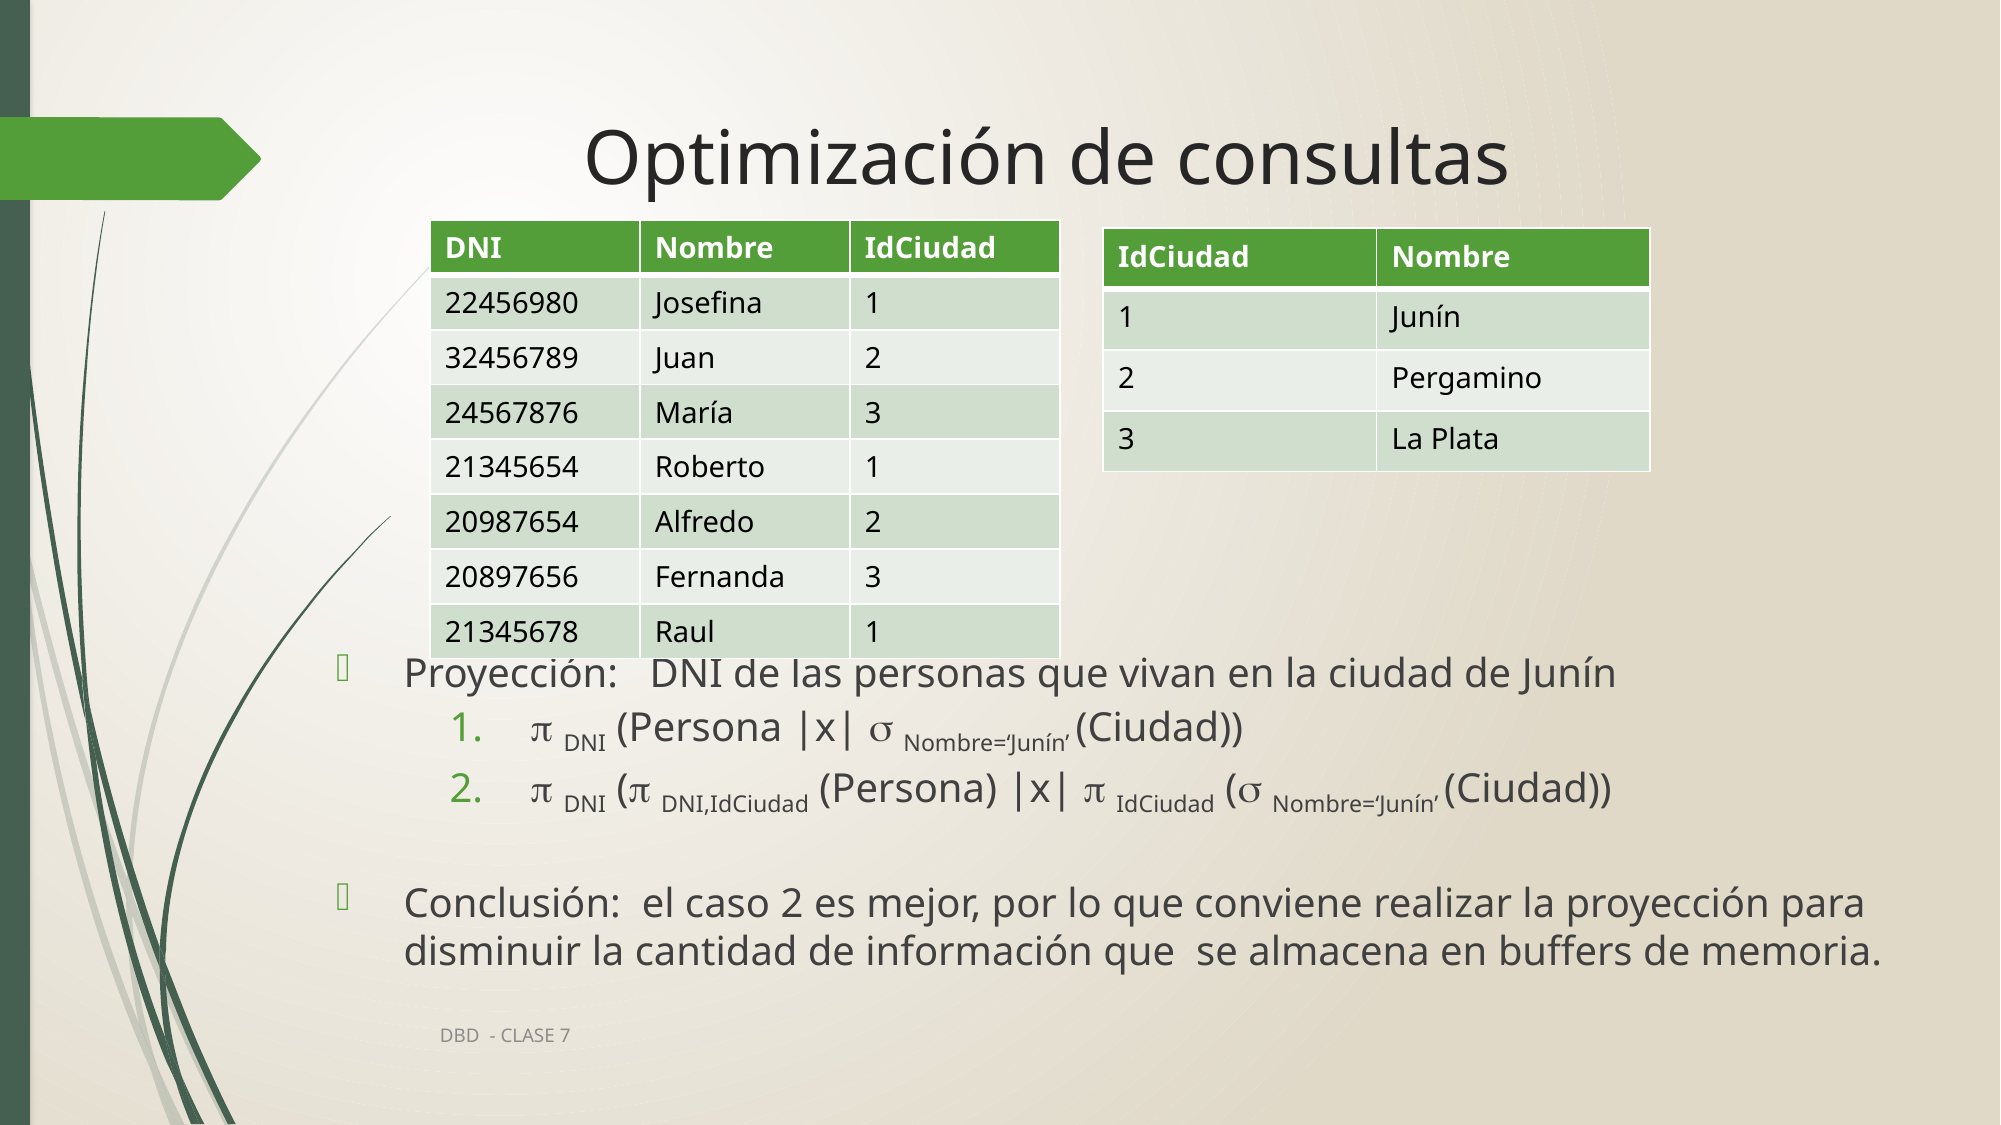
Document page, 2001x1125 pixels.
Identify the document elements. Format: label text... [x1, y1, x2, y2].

table_cell Roberto [641, 440, 849, 493]
table_cell Alfredo [641, 495, 849, 548]
list Proyección: DNI de las personas que vivan en la ciudad de Junín  DNI (Persona |x|  Nombre=‘Junín’ (Ciudad))  DNI ( DNI,IdCiudad (Persona) |x|  IdCiudad ( Nombre=‘Junín’ (Ciudad)) Conclusión: el caso 2 es mejor, por lo que conviene realizar la proyección para disminuir la cantidad de información que se almacena en buffers de memoria. [321, 423, 1902, 1044]
table_cell 21345654 [431, 440, 639, 493]
table_cell 2 [851, 495, 1059, 548]
table_cell Pergamino [1377, 351, 1649, 410]
table_cell 1 [851, 440, 1059, 493]
table_cell Raul [641, 605, 849, 658]
table_cell Fernanda [641, 550, 849, 603]
table_cell 21345678 [431, 605, 639, 658]
table_cell Junín [1377, 292, 1649, 349]
table_cell 20987654 [431, 495, 639, 548]
footer DBD - CLASE 7 [424, 1006, 1675, 1067]
table_cell 3 [851, 385, 1059, 438]
table_cell La Plata [1377, 412, 1649, 471]
table_cell 2 [1104, 351, 1376, 410]
table_header Nombre [1377, 229, 1649, 286]
table_cell 1 [851, 605, 1059, 658]
table_header IdCiudad [851, 221, 1059, 272]
table_cell 2 [851, 331, 1059, 384]
table_cell 22456980 [431, 278, 639, 329]
title Optimización de consultas [568, 102, 1650, 313]
table_cell 32456789 [431, 331, 639, 384]
table_cell 20897656 [431, 550, 639, 603]
table_header IdCiudad [1104, 229, 1376, 286]
table_header Nombre [641, 221, 849, 272]
table_cell María [641, 385, 849, 438]
table_cell 24567876 [431, 385, 639, 438]
table_cell 1 [1104, 292, 1376, 349]
table_cell 3 [1104, 412, 1376, 471]
table_cell 1 [851, 278, 1059, 329]
table_cell 3 [851, 550, 1059, 603]
table_header DNI [431, 221, 639, 272]
table_cell Josefina [641, 278, 849, 329]
table_cell Juan [641, 331, 849, 384]
